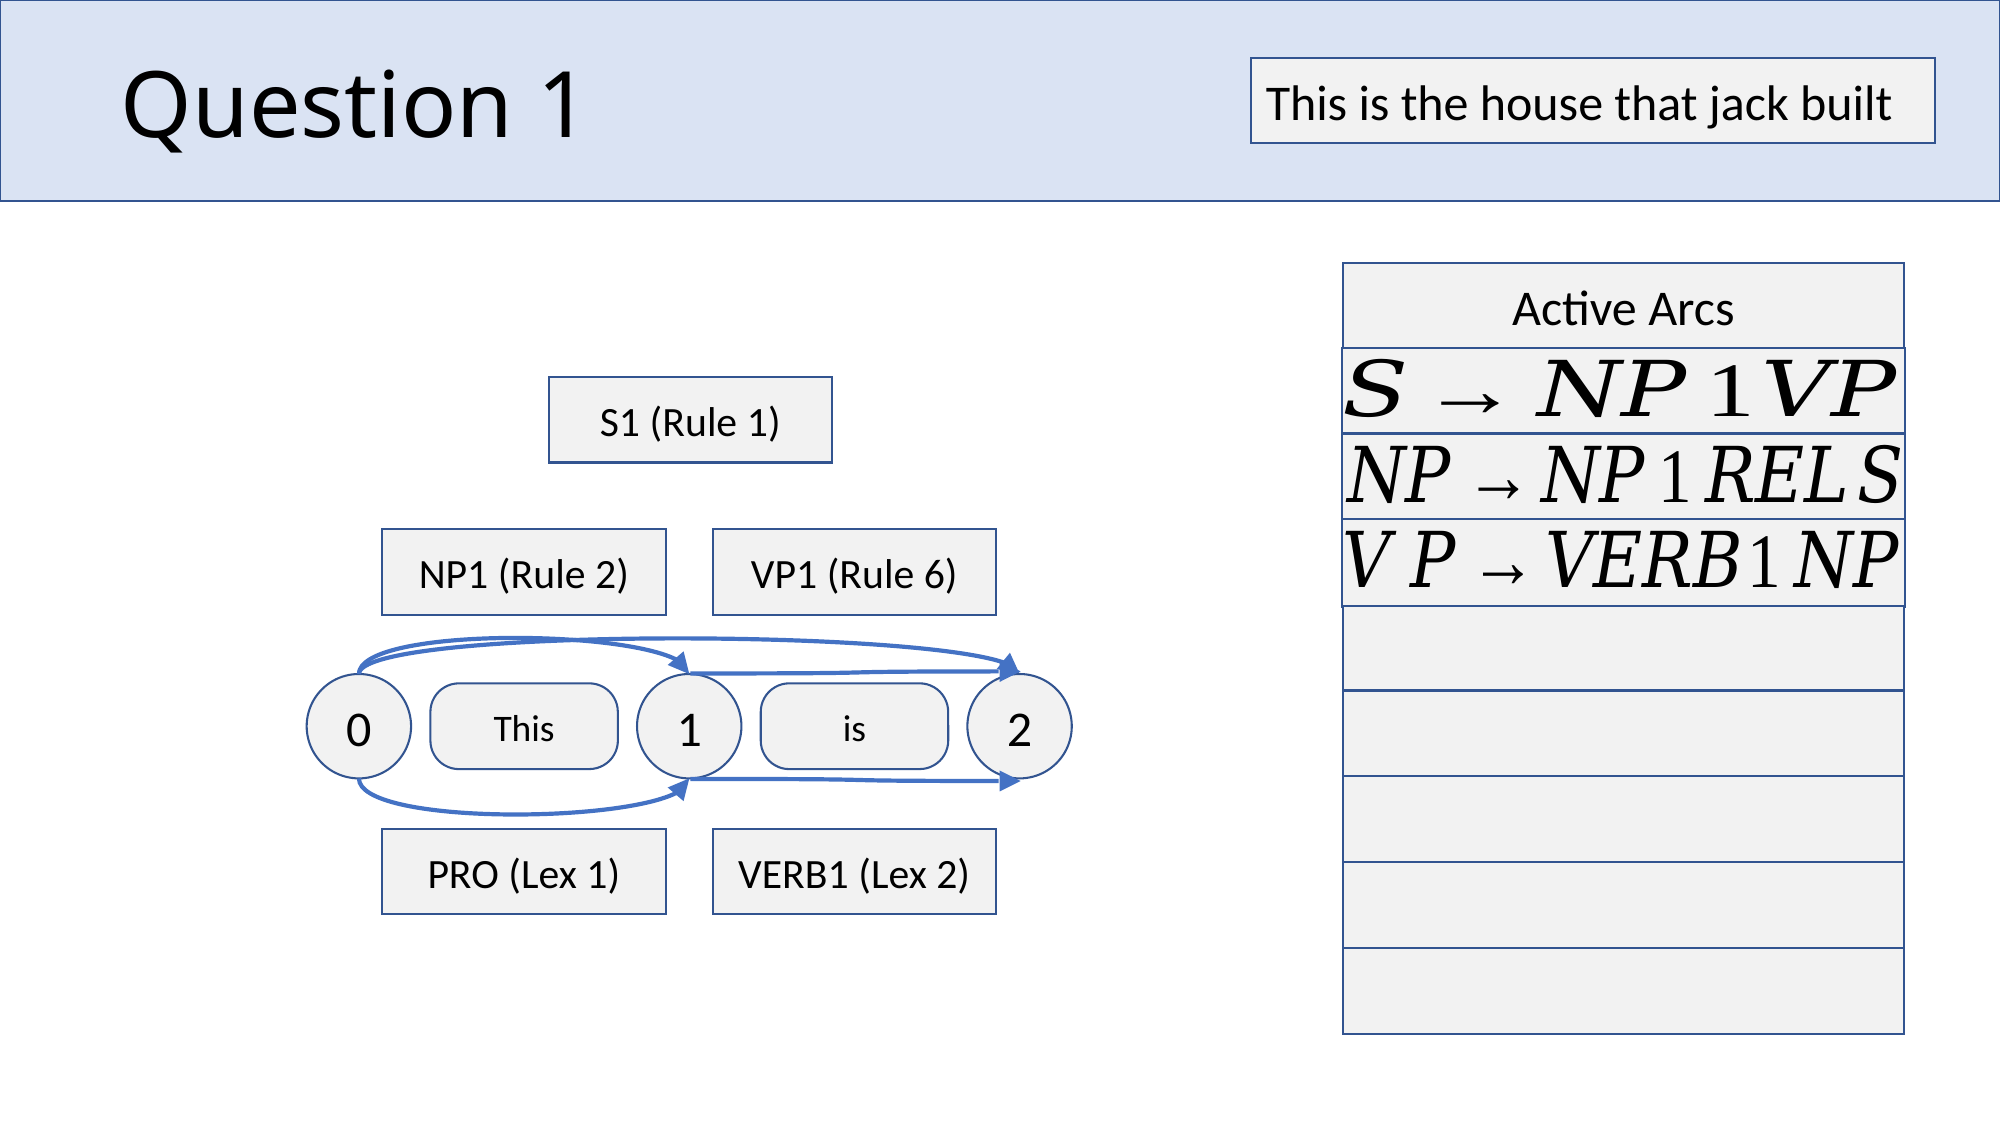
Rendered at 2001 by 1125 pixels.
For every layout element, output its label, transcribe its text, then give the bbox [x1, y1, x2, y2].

text_box This is the house that jack built [1250, 57, 1936, 144]
text_box S1 (Rule 1) [692, 376, 833, 464]
text_box VERB1 (Lex 2) [712, 828, 854, 915]
text_box [1831, 0, 2000, 202]
text_box [1342, 947, 1905, 1035]
text_box [0, 0, 105, 202]
title Question 1 [105, 0, 1831, 217]
text_box S1 (Rule 1) [548, 376, 689, 464]
text_box 2 [966, 672, 1073, 780]
text_box This [527, 682, 619, 771]
text_box NP1 (Rule 2) [527, 528, 667, 616]
text_box is [857, 682, 950, 771]
text_box PRO (Lex 1) [381, 828, 524, 915]
text_box VP1 (Rule 6) [857, 528, 997, 616]
text_box is [759, 682, 854, 771]
text_box Active Arcs [1342, 262, 1905, 347]
text_box [1342, 775, 1905, 861]
text_box [1342, 689, 1905, 775]
text_box 1 [692, 676, 743, 776]
text_box PRO (Lex 1) [527, 828, 667, 915]
text_box This [429, 682, 524, 771]
text_box 0 [305, 673, 413, 780]
text_box [1342, 861, 1905, 947]
text_box 1 [635, 673, 689, 780]
text_box VERB1 (Lex 2) [857, 828, 997, 915]
text_box [1342, 605, 1905, 689]
text_box NP1 (Rule 2) [381, 528, 524, 616]
text_box VP1 (Rule 6) [712, 528, 854, 616]
